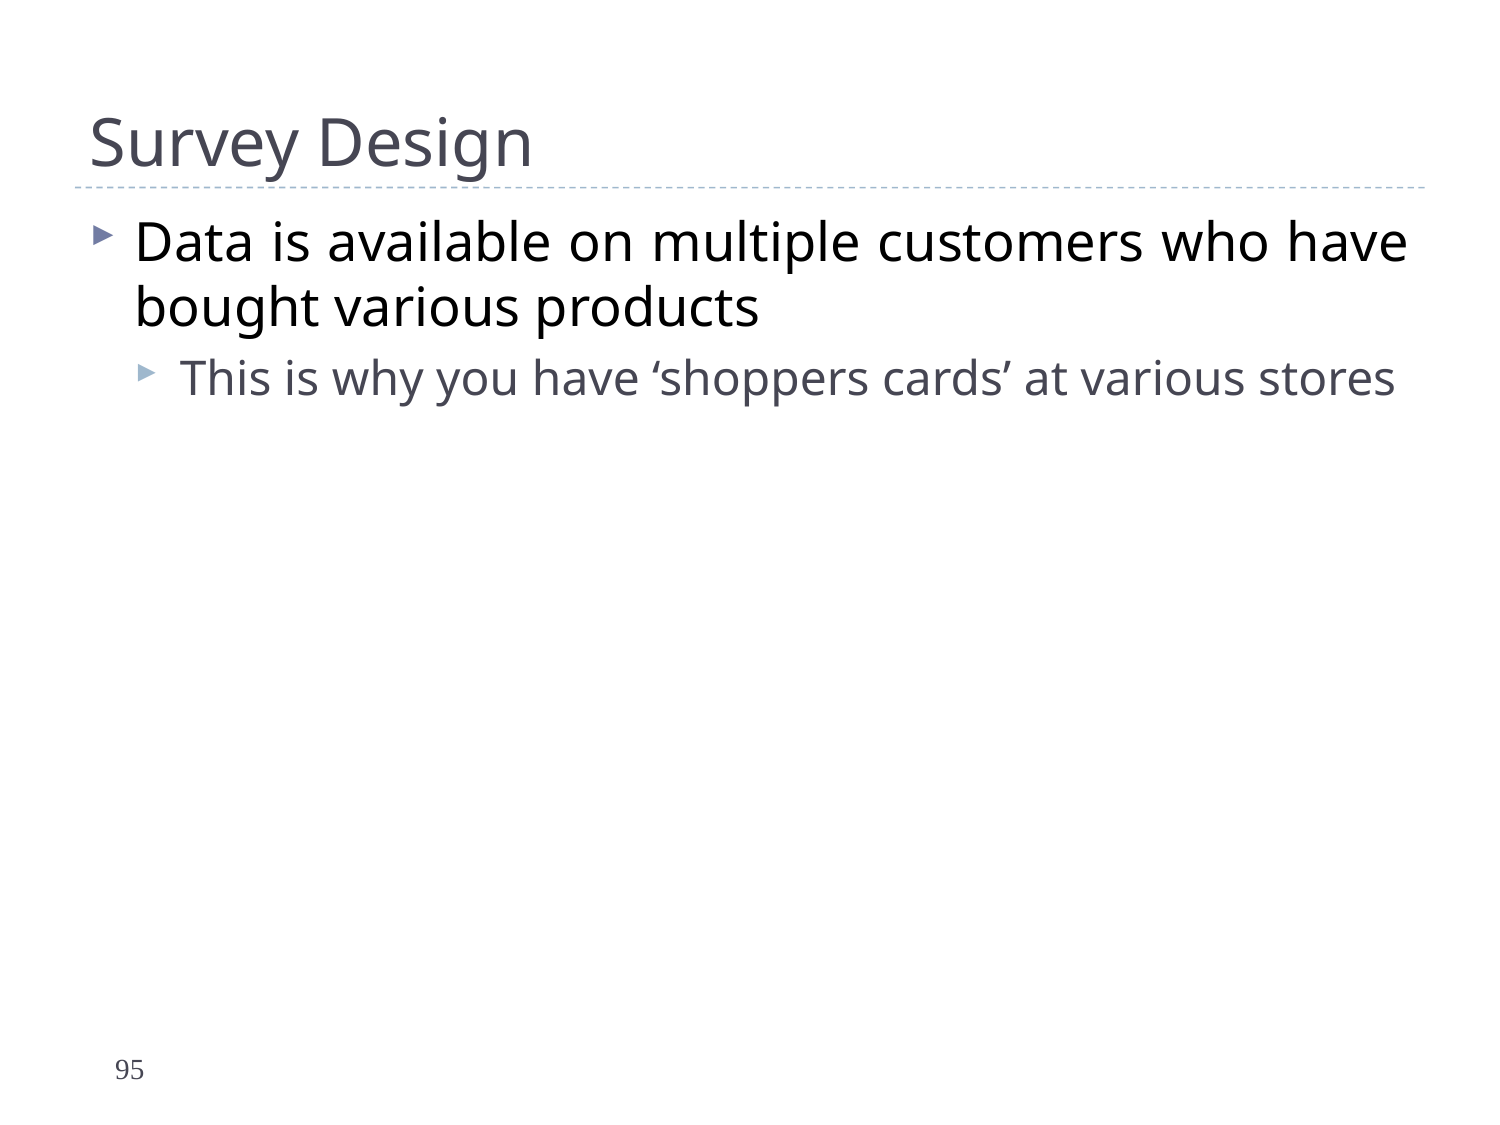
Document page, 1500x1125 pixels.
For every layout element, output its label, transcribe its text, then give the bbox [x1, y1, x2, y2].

title Survey Design [75, 24, 1425, 188]
slide_number 95 [100, 1042, 426, 1103]
list Data is available on multiple customers who have bought various products This is why you have ‘shoppers cards’ at various stores [75, 200, 1425, 1010]
